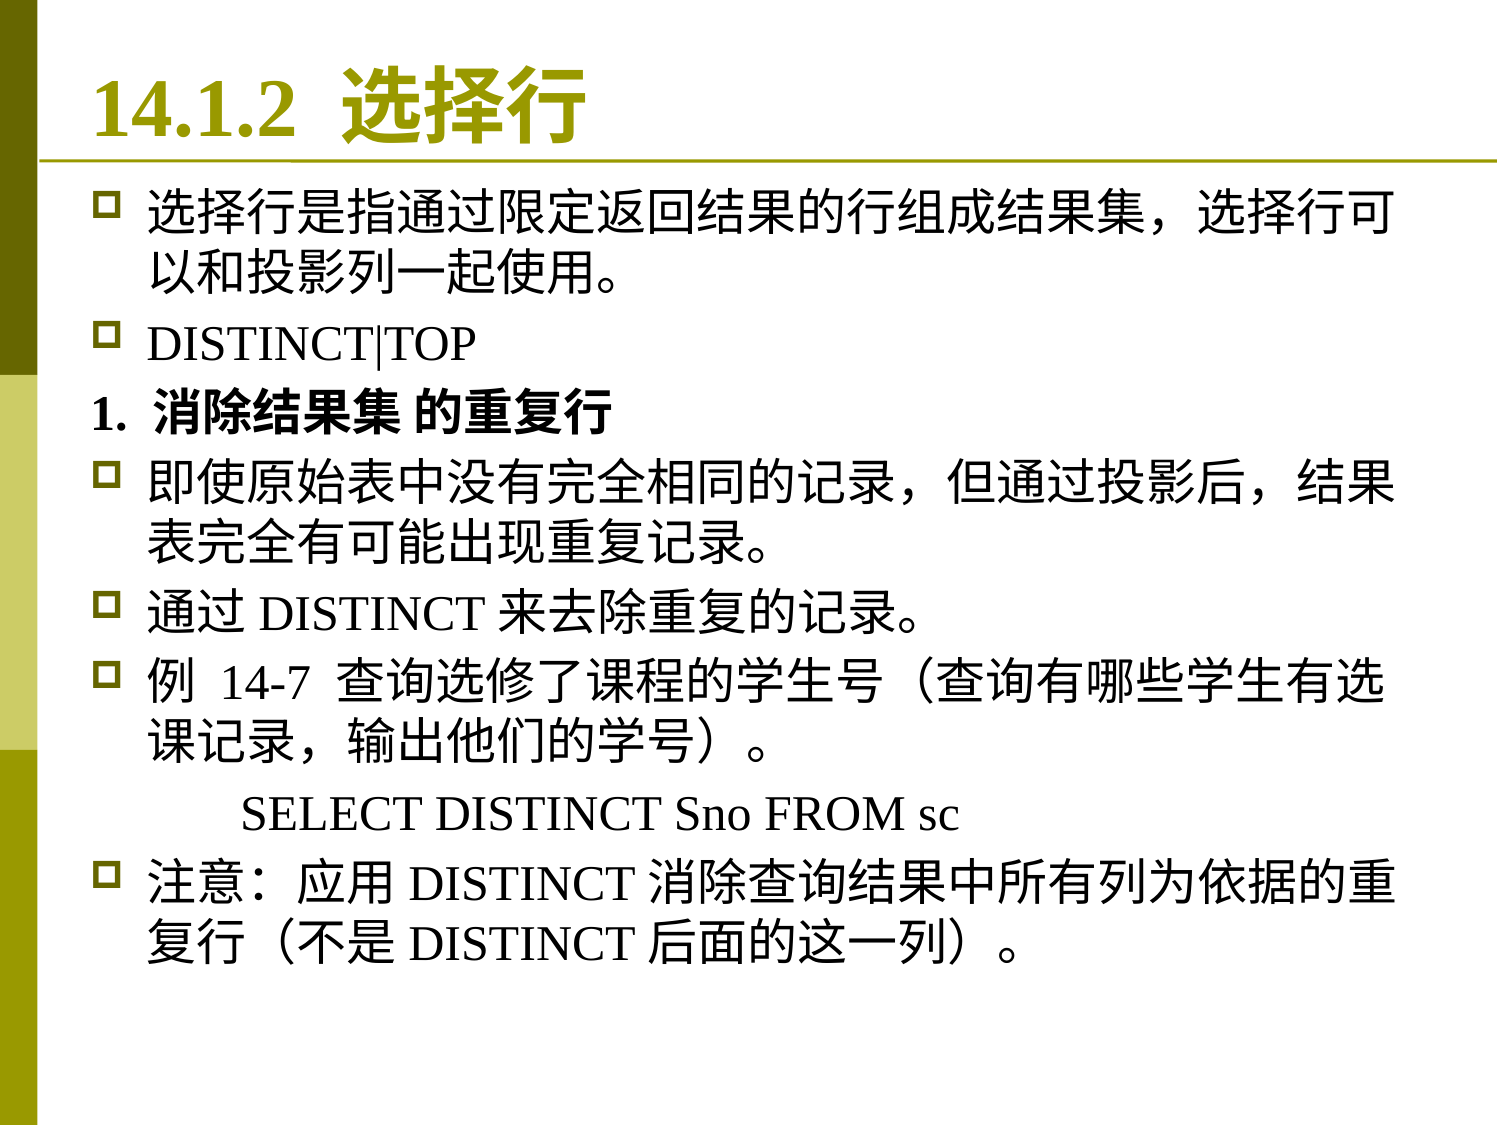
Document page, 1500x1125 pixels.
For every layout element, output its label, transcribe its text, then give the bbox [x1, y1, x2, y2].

list 选择行是指通过限定返回结果的行组成结果集，选择行可以和投影列一起使用。 DISTINCT|TOP 1. 消除结果集 的重复行 即使原始表中没有完全相同的记录，但通过投影后，结果表完全有可能出现重复记录。 通过DISTINCT来去除重复的记录。 例 14‑7 查询选修了课程的学生号（查询有哪些学生有选课记录，输出他们的学号）。 SELECT DISTINCT Sno FROM sc 注意：应用DISTINCT消除查询结果中所有列为依据的重复行（不是DISTINCT后面的这一列）。 [75, 172, 1425, 1024]
title 14.1.2 选择行 [75, 45, 1425, 161]
